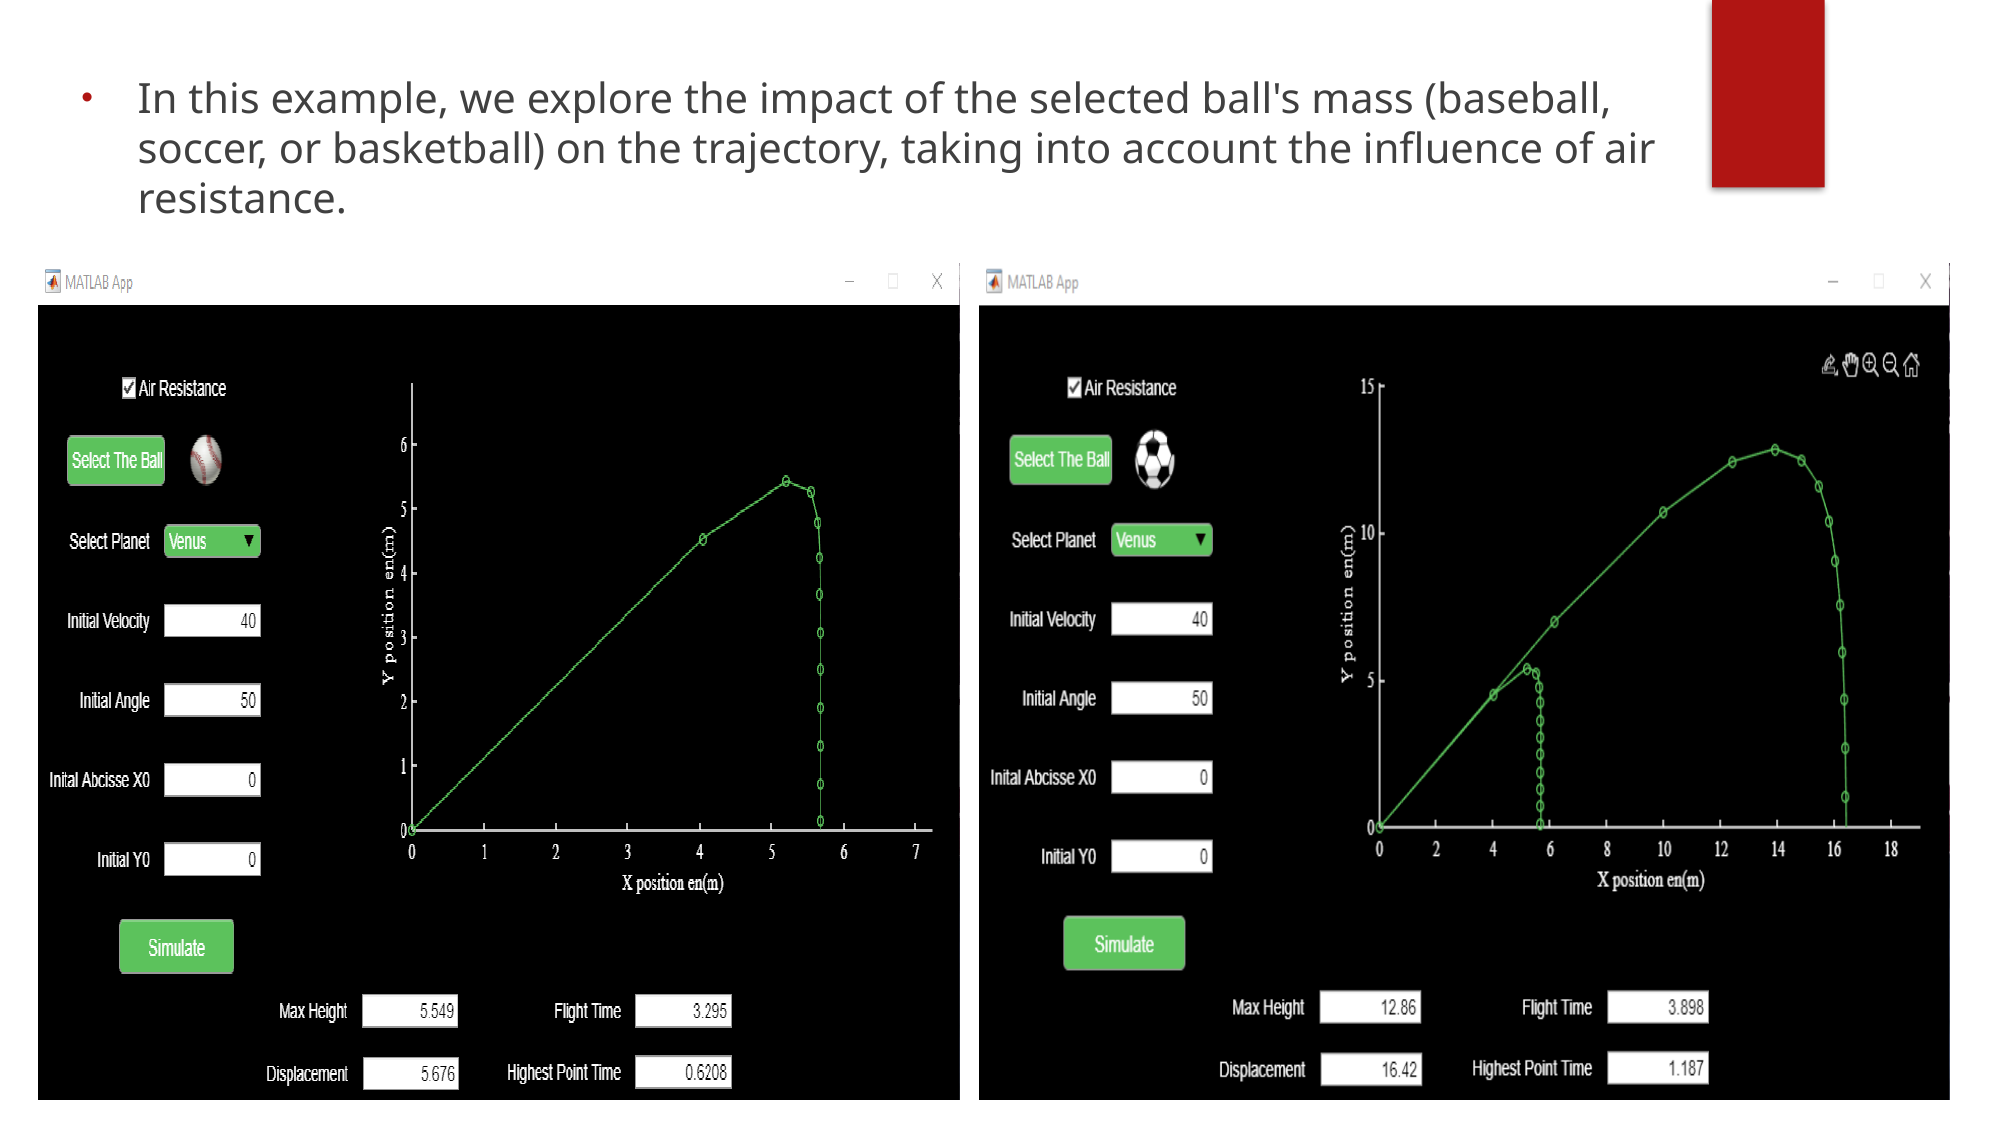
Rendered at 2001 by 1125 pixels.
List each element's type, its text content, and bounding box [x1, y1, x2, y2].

picture [979, 263, 1951, 1100]
text_box In this example, we explore the impact of the selected ball's mass (baseball, soccer, or basketball) on the trajectory, taking into account the influence of air resistance. [66, 64, 1715, 264]
picture [38, 263, 961, 1100]
